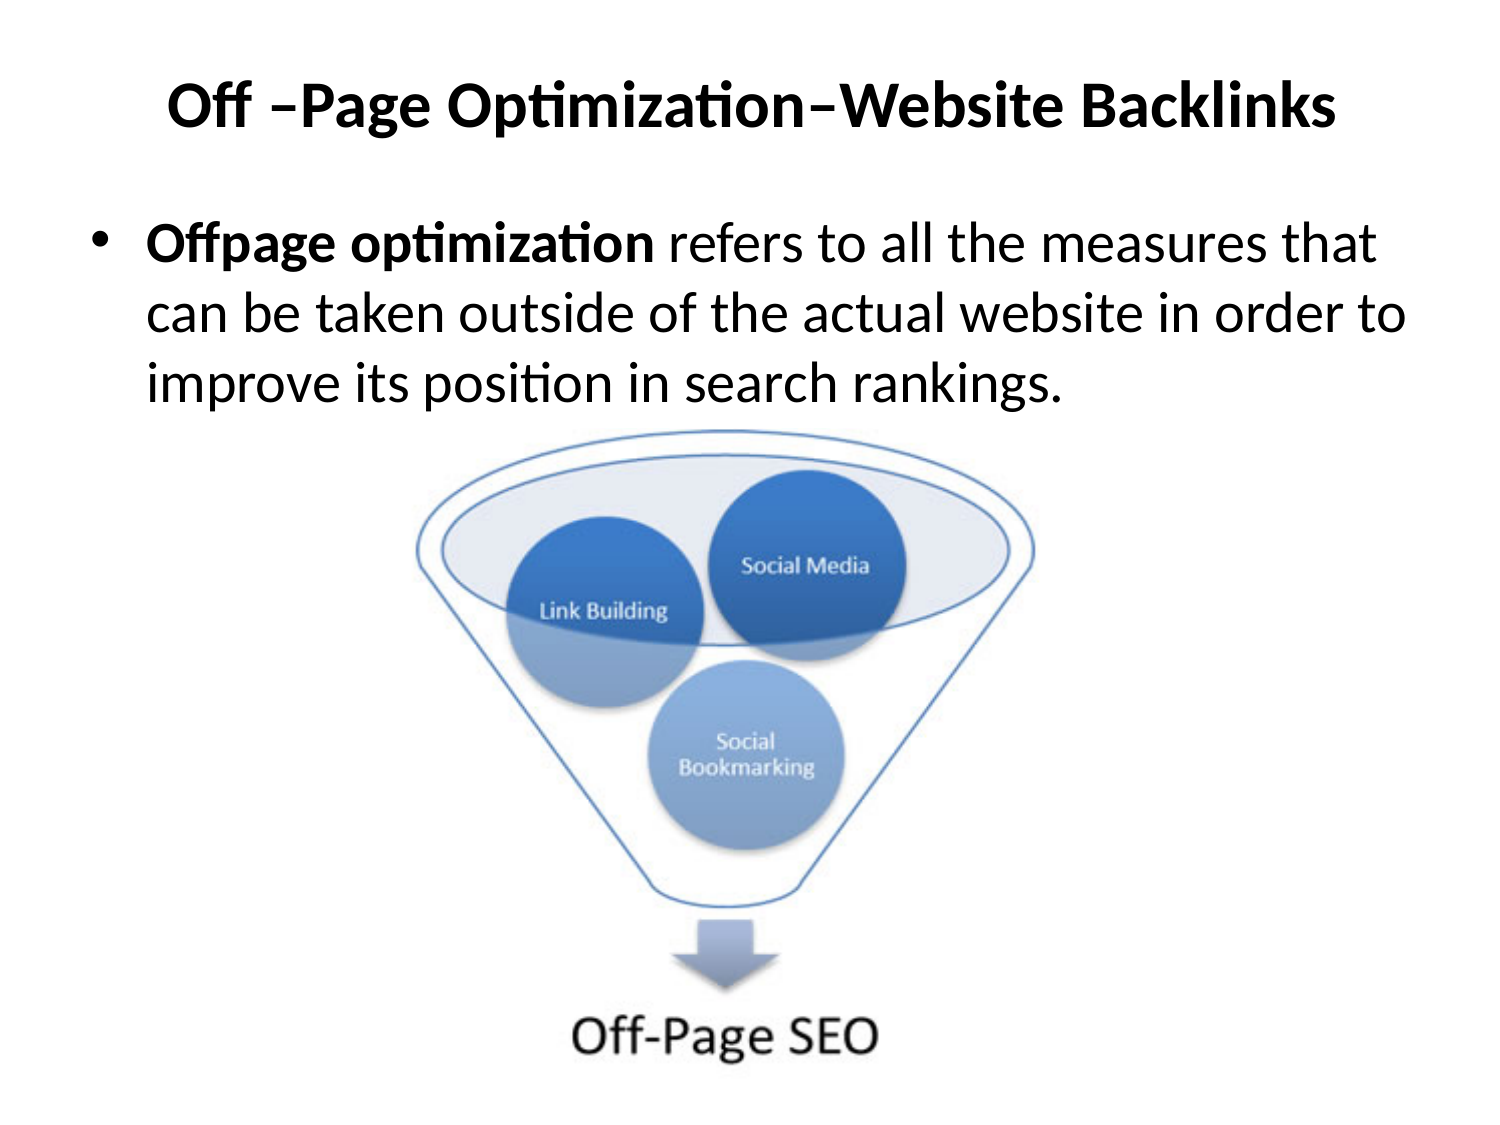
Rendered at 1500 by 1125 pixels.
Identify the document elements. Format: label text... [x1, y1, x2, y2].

list Offpage optimization refers to all the measures that can be taken outside of the actual website in order to improve its position in search rankings. [75, 196, 1425, 939]
title Off –Page Optimization–Website Backlinks [0, 7, 1500, 195]
picture [123, 428, 1329, 1107]
